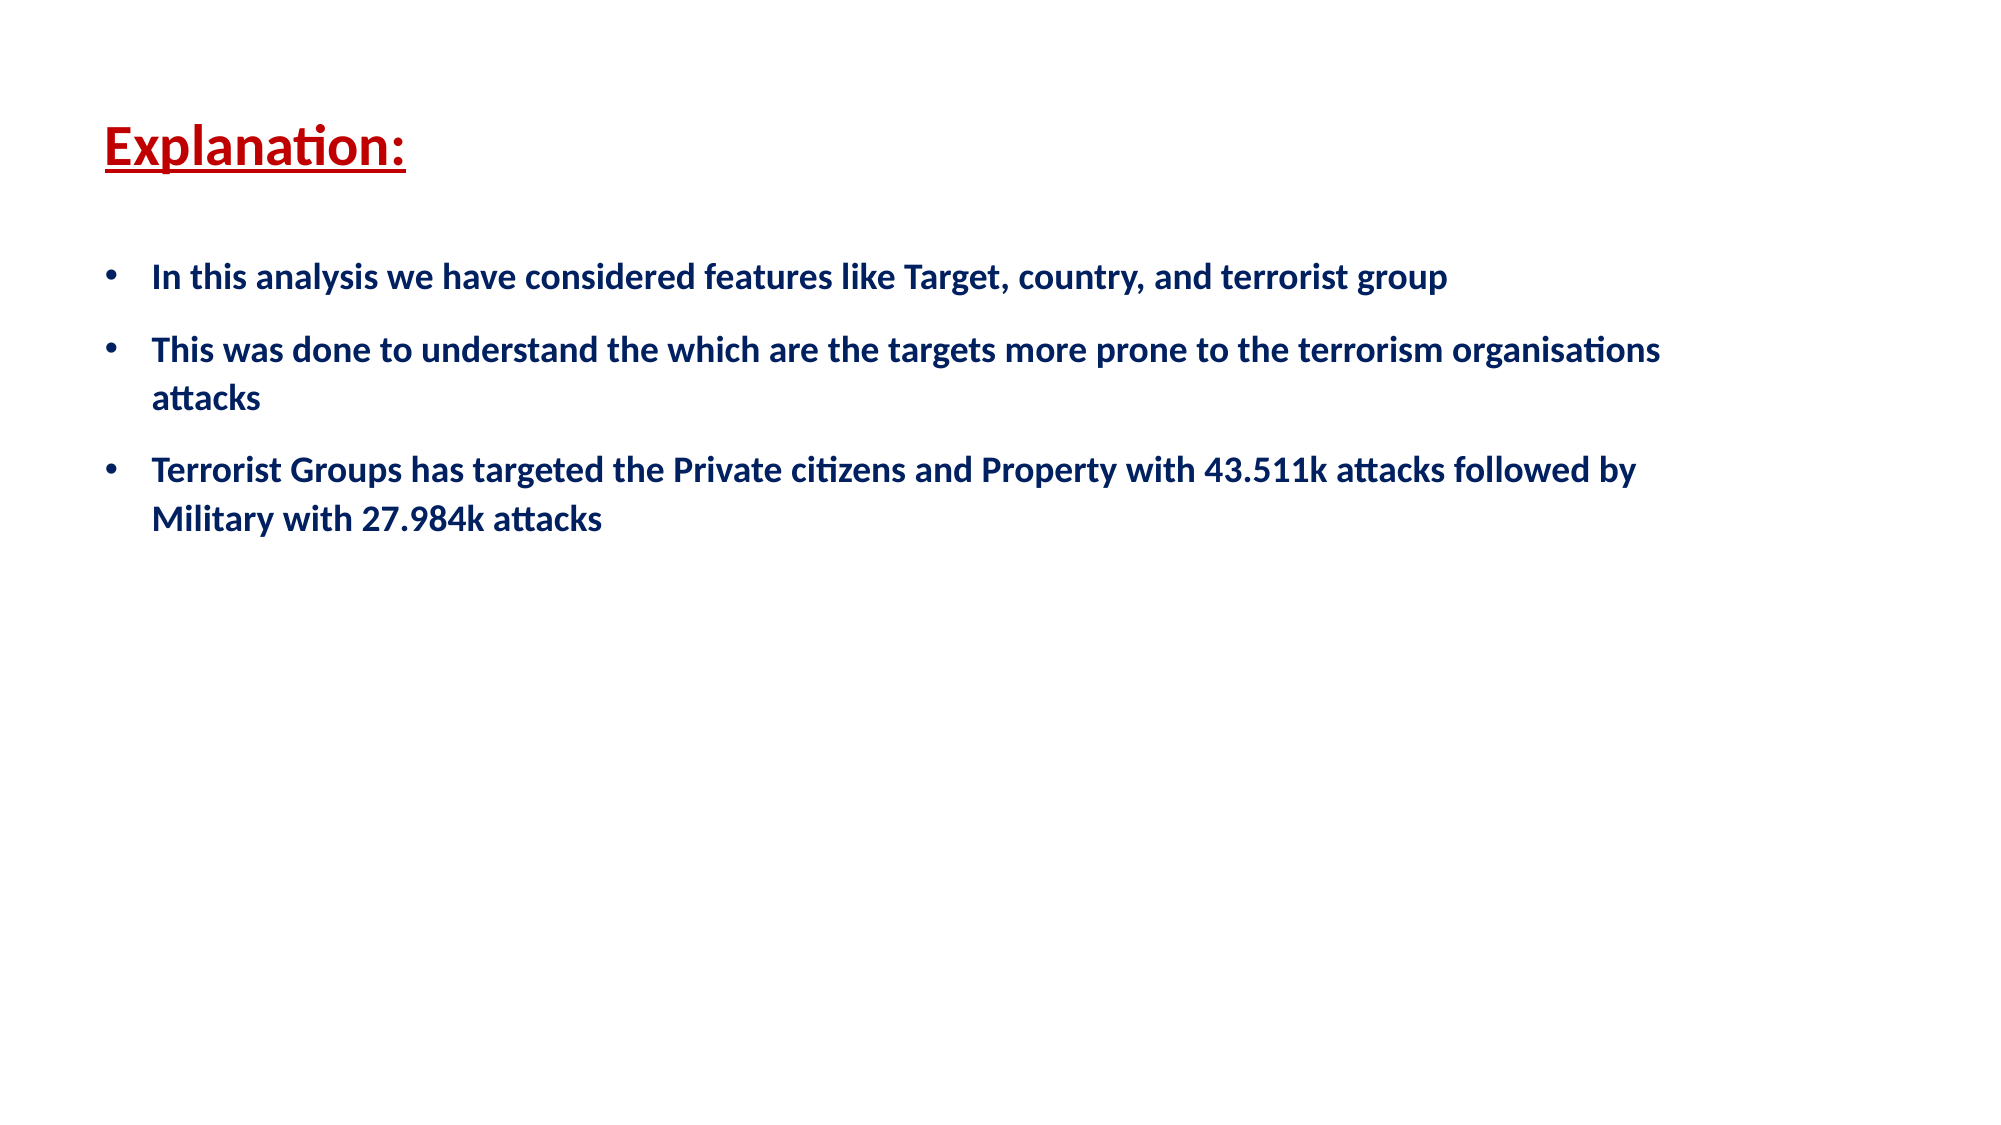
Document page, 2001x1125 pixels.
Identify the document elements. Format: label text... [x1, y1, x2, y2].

text_box In this analysis we have considered features like Target, country, and terrorist group This was done to understand the which are the targets more prone to the terrorism organisations attacks Terrorist Groups has targeted the Private citizens and Property with 43.511k attacks followed by Military with 27.984k attacks [89, 241, 1744, 546]
text_box Explanation: [90, 99, 1284, 185]
